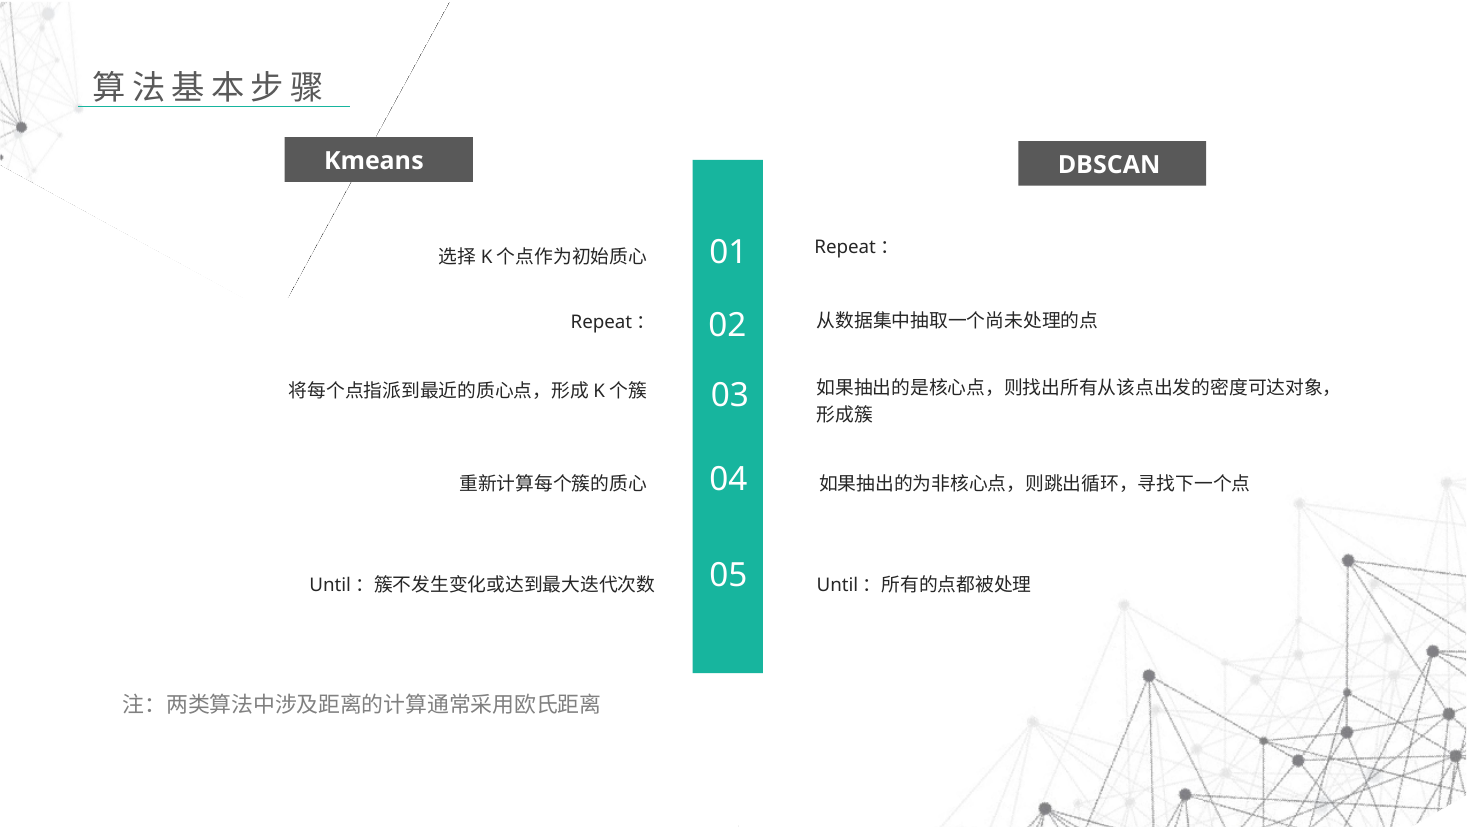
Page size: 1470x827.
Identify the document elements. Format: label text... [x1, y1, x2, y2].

picture [0, 0, 426, 262]
text_box 选择K个点作为初始质心 [99, 234, 658, 273]
picture [663, 208, 1470, 827]
text_box 将每个点指派到最近的质心点，形成K个簇 [99, 368, 658, 407]
picture [257, 273, 302, 295]
text_box 注：两类算法中涉及距离的计算通常采用欧氏距离 [108, 683, 662, 725]
text_box Until：簇不发生变化或达到最大迭代次数 [108, 562, 663, 601]
text_box D Kmeans [370, 137, 473, 182]
text_box [692, 159, 764, 208]
text_box D DBSCAN [1018, 141, 1207, 186]
text_box 重新计算每个簇的质心 [99, 461, 658, 500]
text_box Repeat： [108, 299, 663, 338]
